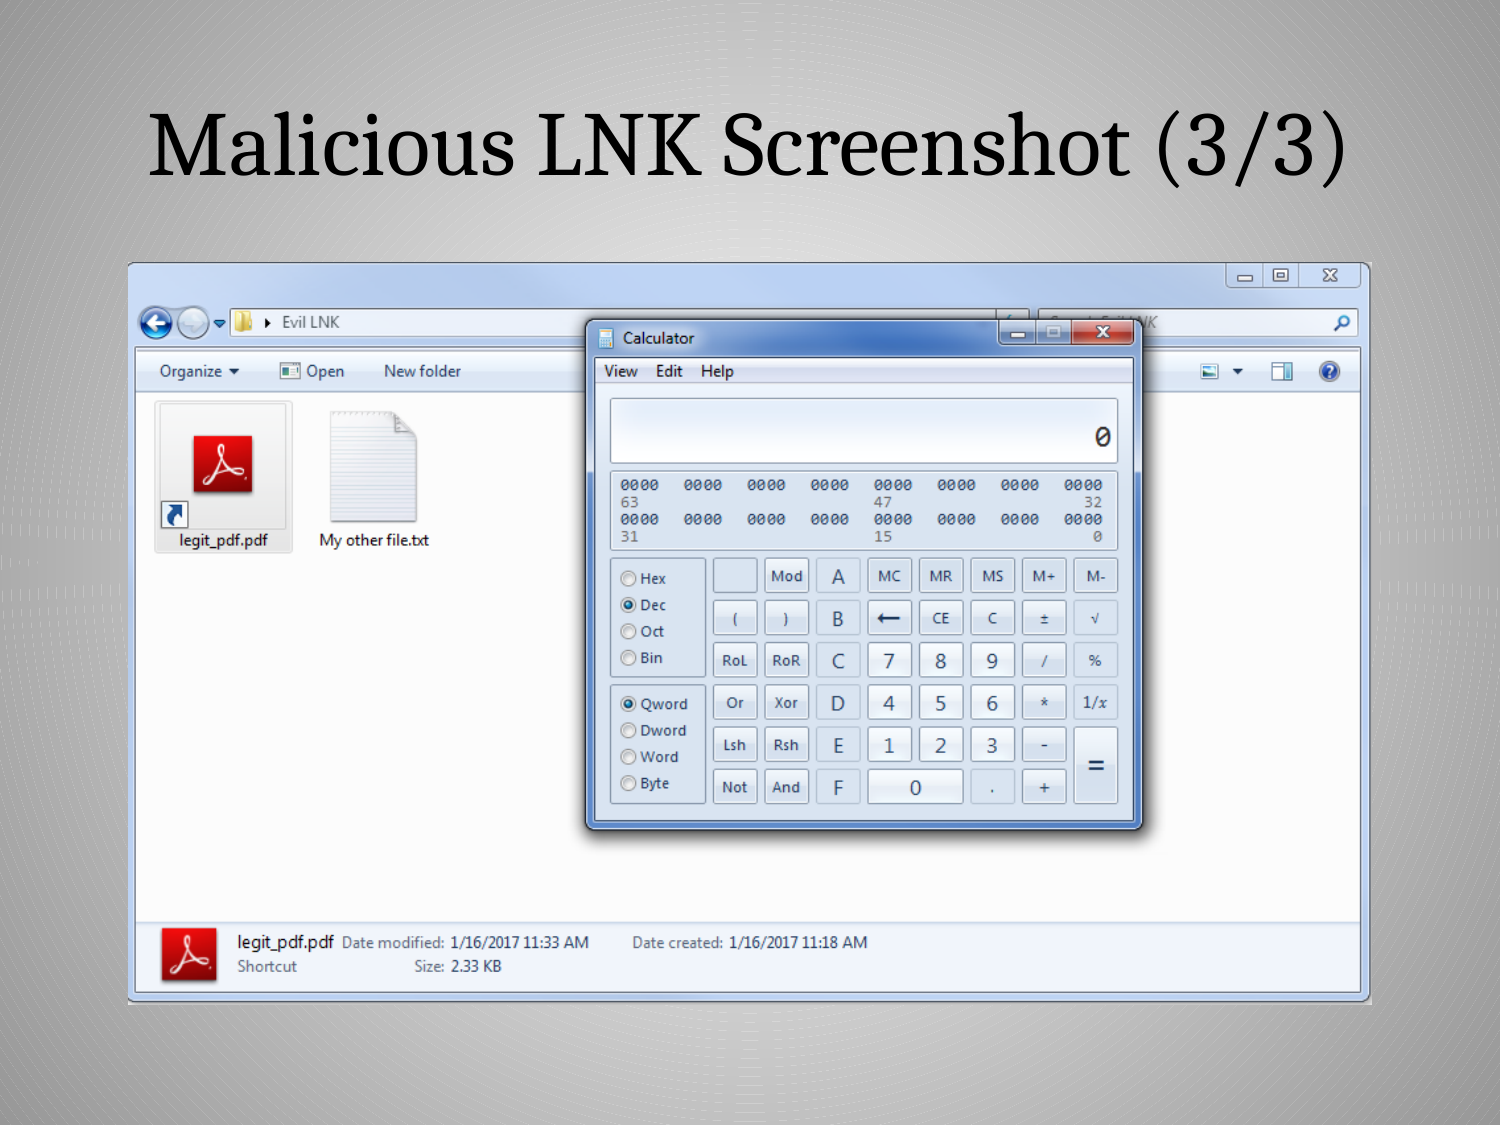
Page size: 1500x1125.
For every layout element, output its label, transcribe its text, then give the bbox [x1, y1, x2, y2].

title Malicious LNK Screenshot (3/3) [75, 45, 1425, 233]
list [128, 262, 1372, 1006]
